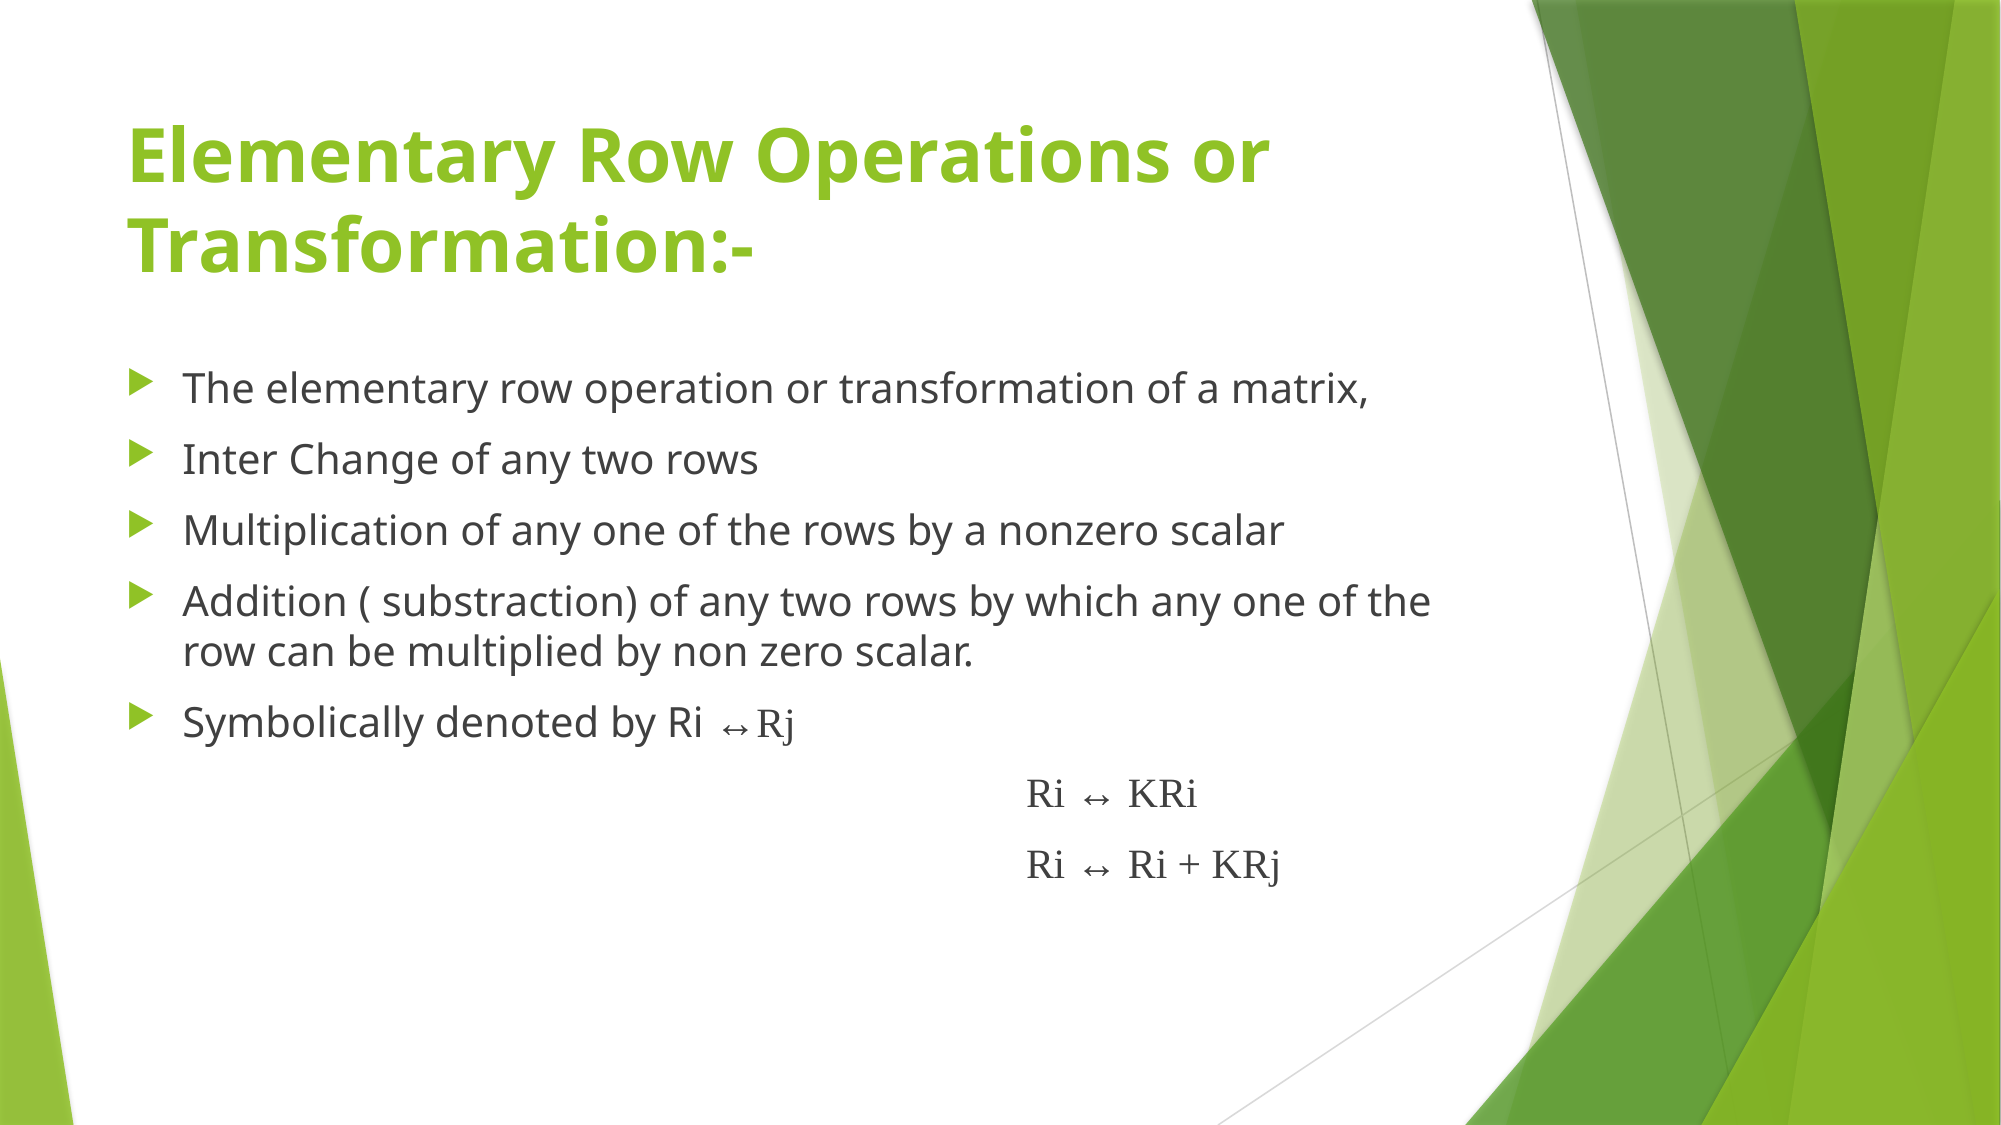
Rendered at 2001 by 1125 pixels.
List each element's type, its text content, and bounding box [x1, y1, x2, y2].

list The elementary row operation or transformation of a matrix, Inter Change of any two rows Multiplication of any one of the rows by a nonzero scalar Addition ( substraction) of any two rows by which any one of the row can be multiplied by non zero scalar. Symbolically denoted by Ri ↔Rj Ri ↔ KRi Ri ↔ Ri + KRj [111, 354, 1522, 992]
title Elementary Row Operations or Transformation:- [111, 99, 1612, 317]
